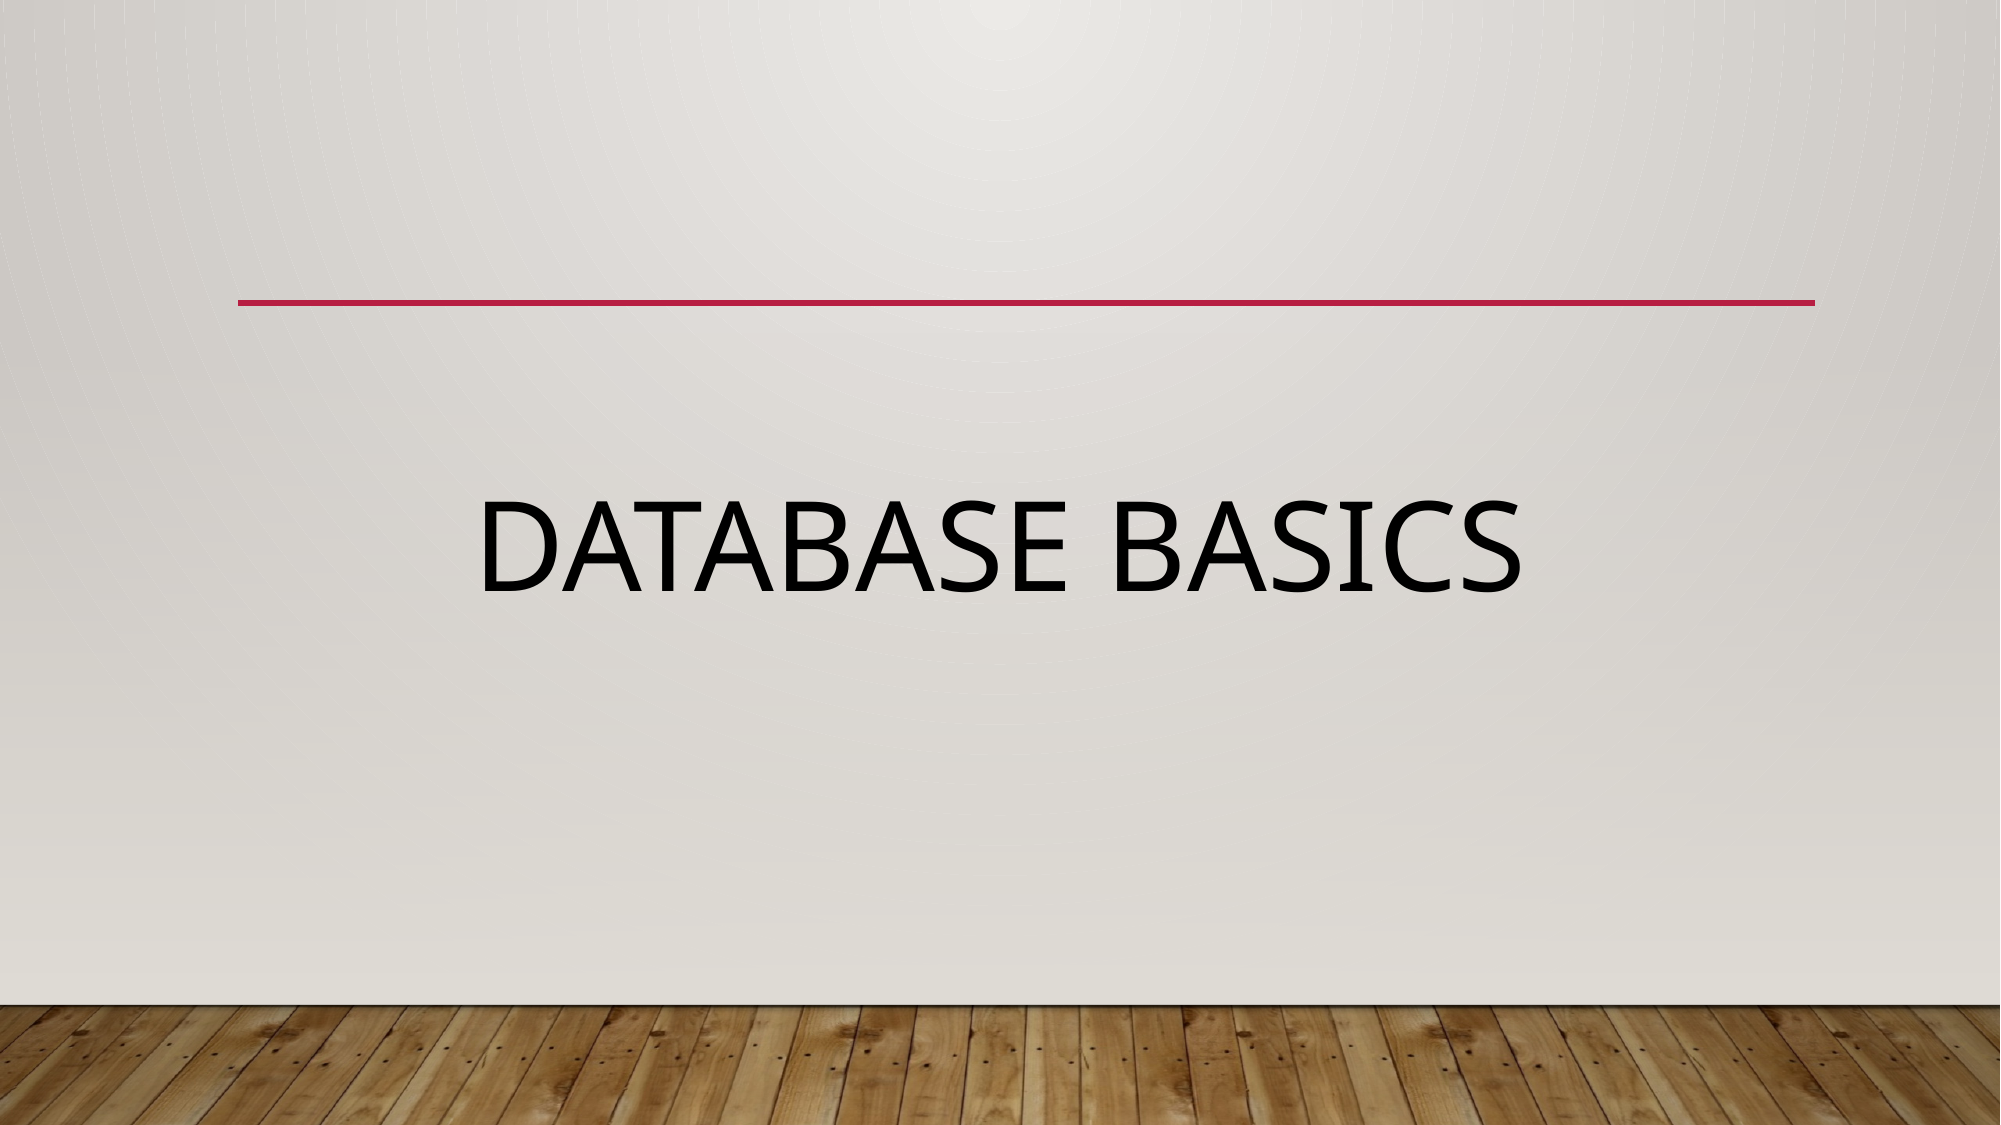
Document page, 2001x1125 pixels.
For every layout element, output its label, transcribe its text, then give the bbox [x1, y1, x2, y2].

picture [0, 1005, 2000, 1125]
title Database Basics [212, 476, 1788, 649]
